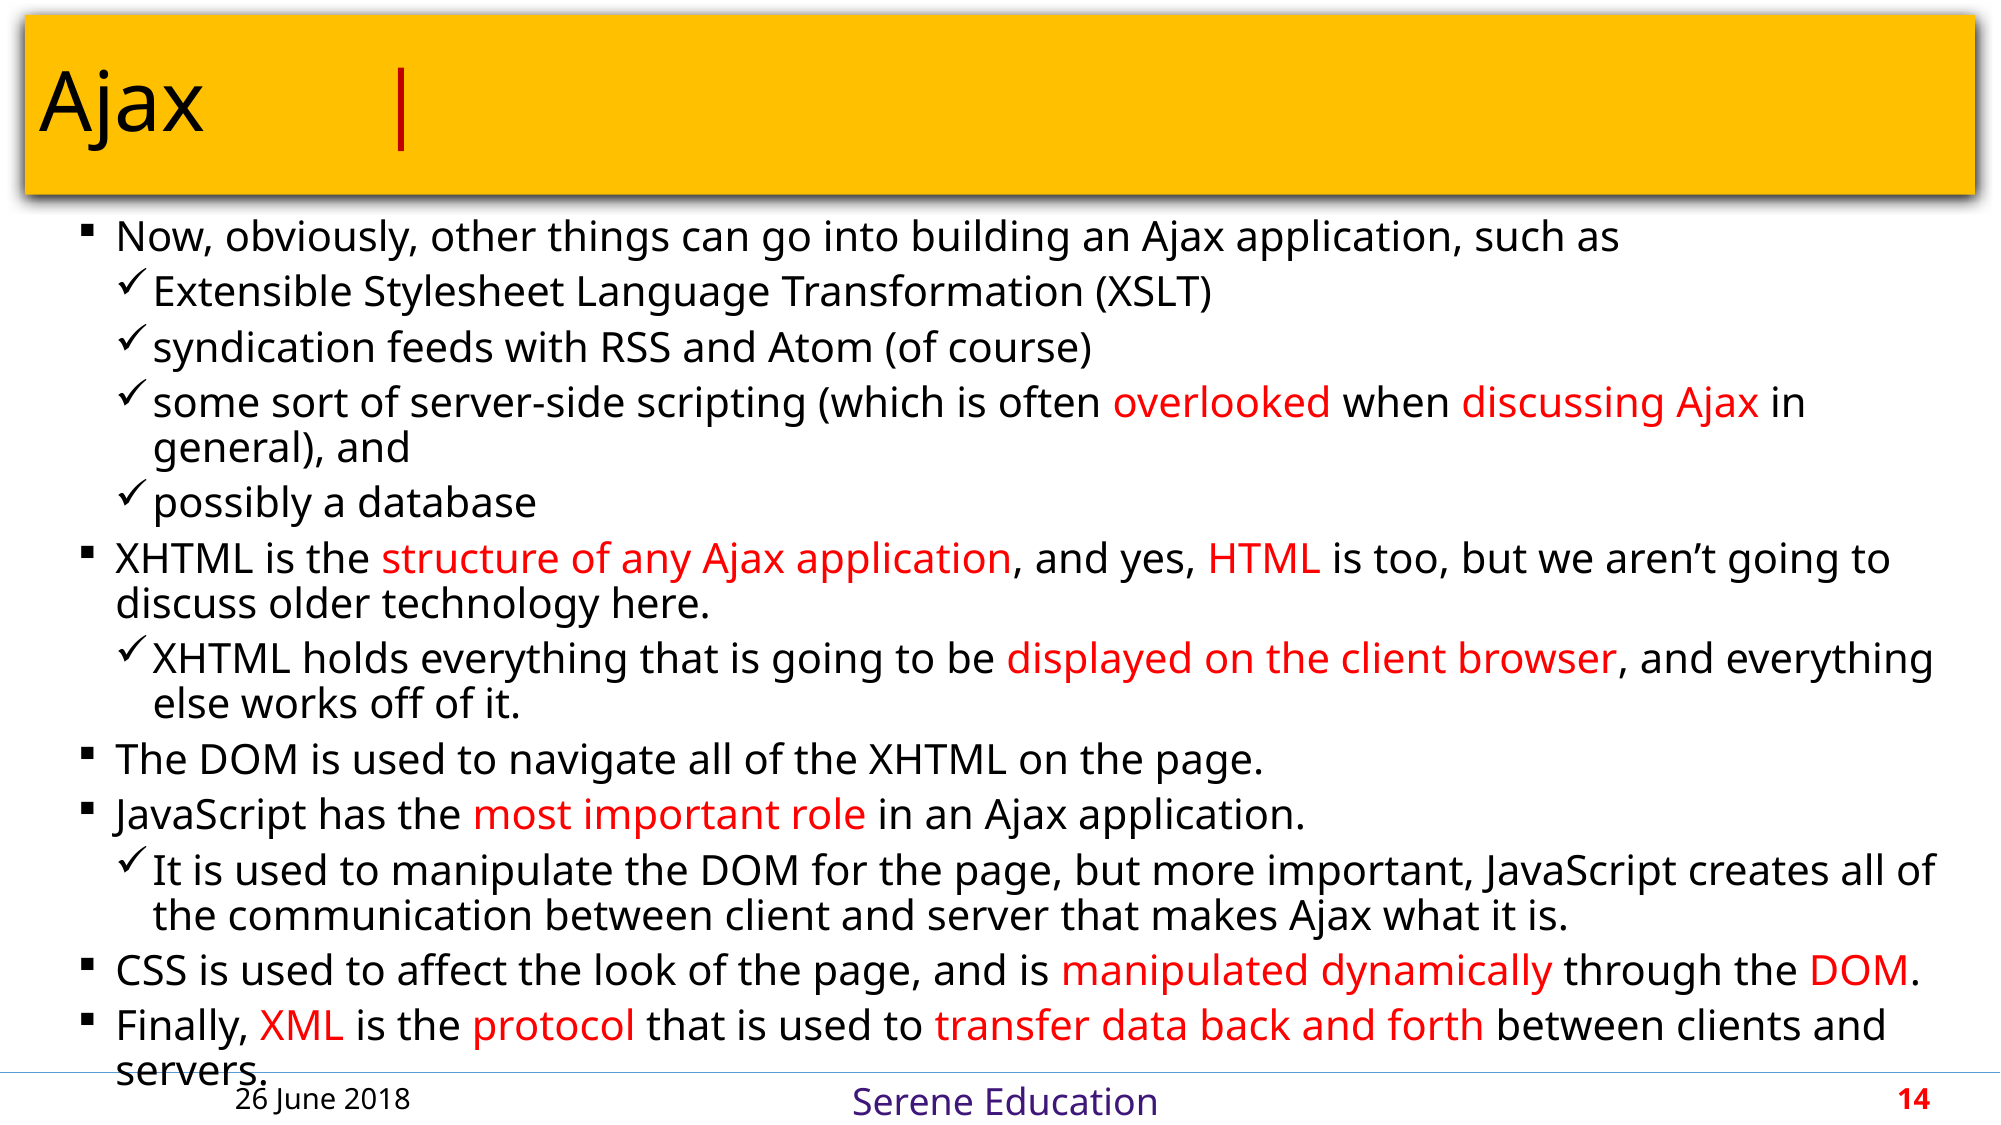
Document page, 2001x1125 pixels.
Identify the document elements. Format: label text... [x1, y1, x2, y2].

title Ajax | [24, 14, 1975, 195]
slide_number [220, 1072, 671, 1115]
slide_number 14 [1495, 1072, 1946, 1115]
list Now, obviously, other things can go into building an Ajax application, such as Extensible Stylesheet Language Transformation (XSLT) syndication feeds with RSS and Atom (of course) some sort of server-side scripting (which is often overlooked when discussing Ajax in general), and possibly a database XHTML is the structure of any Ajax application, and yes, HTML is too, but we aren’t going to discuss older technology here. XHTML holds everything that is going to be displayed on the client browser, and everything else works off of it. The DOM is used to navigate all of the XHTML on the page. JavaScript has the most important role in an Ajax application. It is used to manipulate the DOM for the page, but more important, JavaScript creates all of the communication between client and server that makes Ajax what it is. CSS is used to affect the look of the page, and is manipulated dynamically through the DOM. Finally, XML is the protocol that is used to transfer data back and forth between clients and servers. [24, 208, 1975, 1063]
